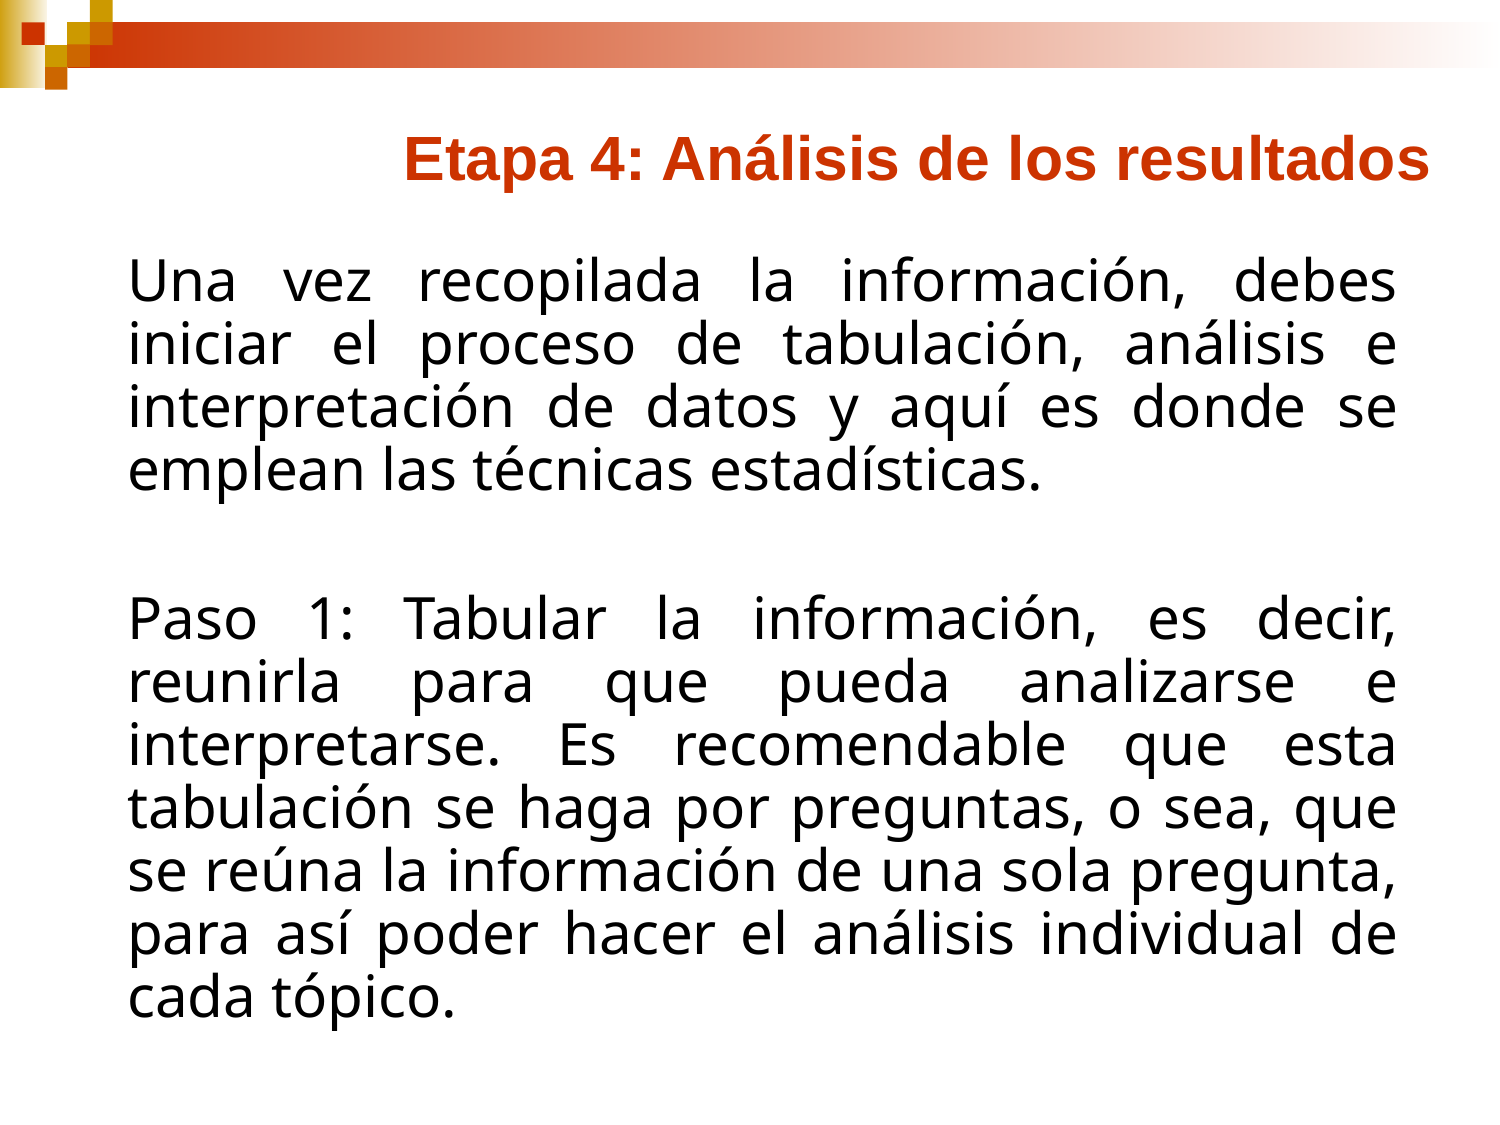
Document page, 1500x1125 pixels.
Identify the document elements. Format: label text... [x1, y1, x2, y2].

text_box Etapa 4: Análisis de los resultados [96, 42, 1447, 268]
list Una vez recopilada la información, debes iniciar el proceso de tabulación, análisis e interpretación de datos y aquí es donde se emplean las técnicas estadísticas. Paso 1: Tabular la información, es decir, reunirla para que pueda analizarse e interpretarse. Es recomendable que esta tabulación se haga por preguntas, o sea, que se reúna la información de una sola pregunta, para así poder hacer el análisis individual de cada tópico. [111, 268, 1414, 1059]
